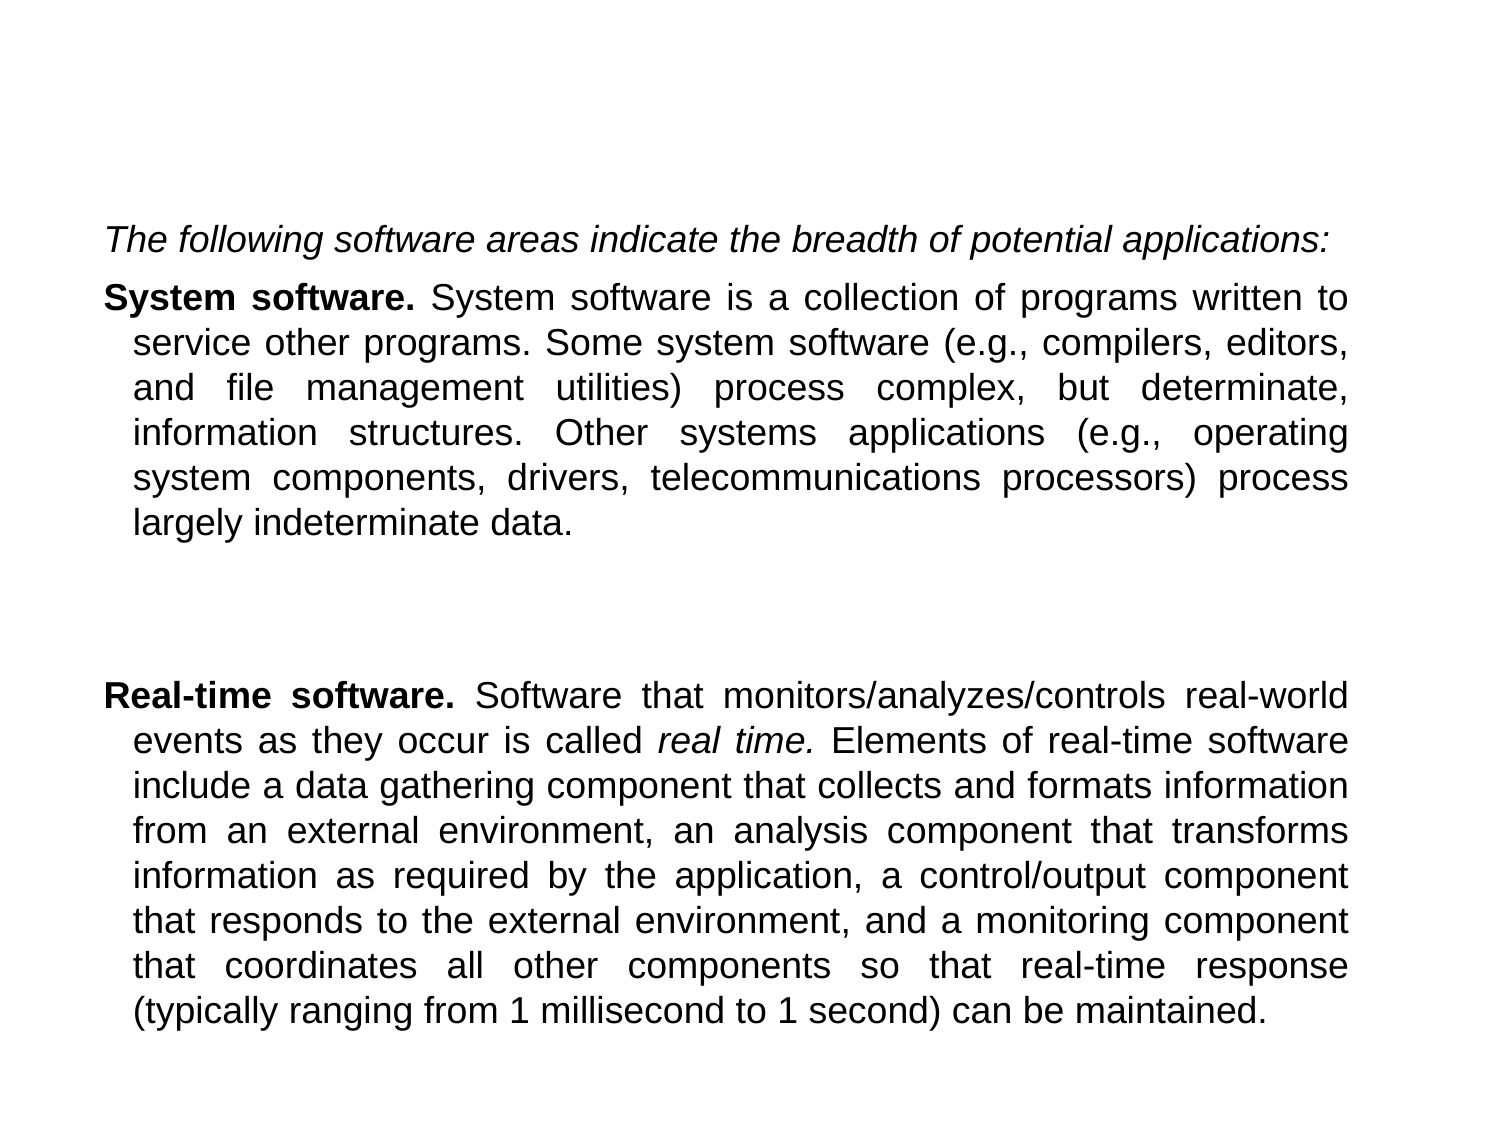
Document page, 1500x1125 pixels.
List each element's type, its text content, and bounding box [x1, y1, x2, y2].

text_box The following software areas indicate the breadth of potential applications: System software. System software is a collection of programs written to service other programs. Some system software (e.g., compilers, editors, and file management utilities) process complex, but determinate, information structures. Other systems applications (e.g., operating system components, drivers, telecommunications processors) process largely indeterminate data. Real-time software. Software that monitors/analyzes/controls real-world events as they occur is called real time. Elements of real-time software include a data gathering component that collects and formats information from an external environment, an analysis component that transforms information as required by the application, a control/output component that responds to the external environment, and a monitoring component that coordinates all other components so that real-time response (typically ranging from 1 millisecond to 1 second) can be maintained. [88, 207, 1365, 1039]
